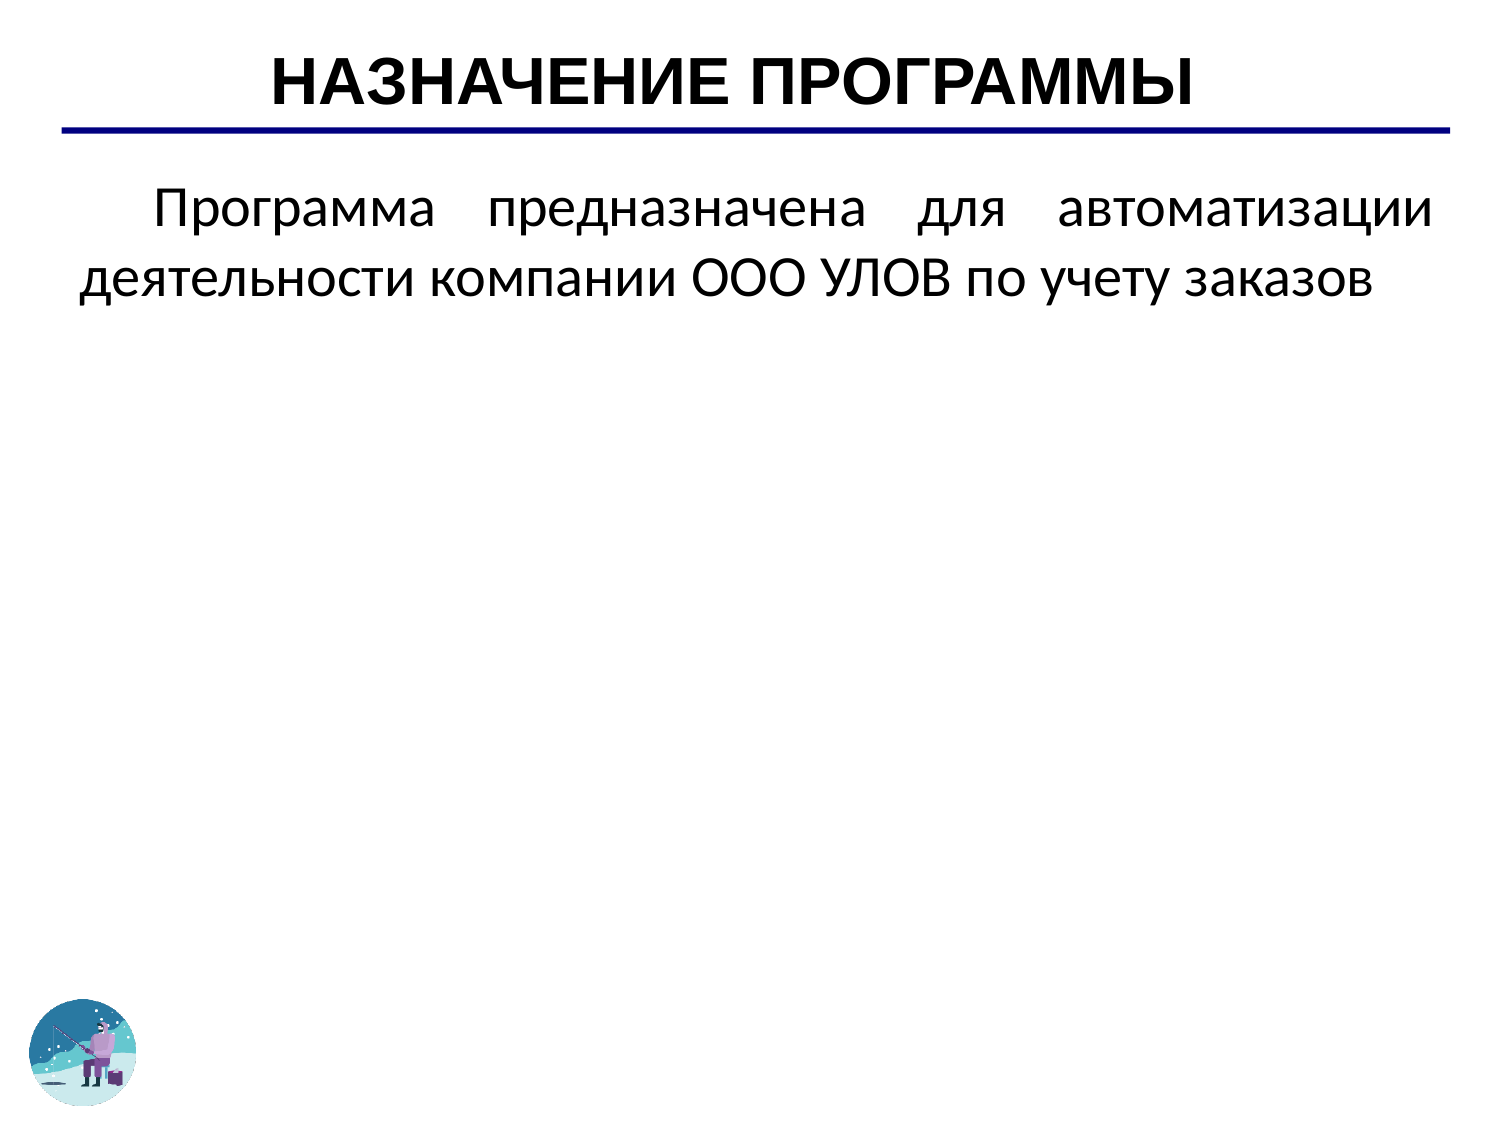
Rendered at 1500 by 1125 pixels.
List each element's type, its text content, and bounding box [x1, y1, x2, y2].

text_box НАЗНАЧЕНИЕ ПРОГРАММЫ [64, 30, 1401, 126]
list Программа предназначена для автоматизации деятельности компании ООО УЛОВ по учету заказов [64, 160, 1451, 716]
picture [29, 999, 136, 1107]
